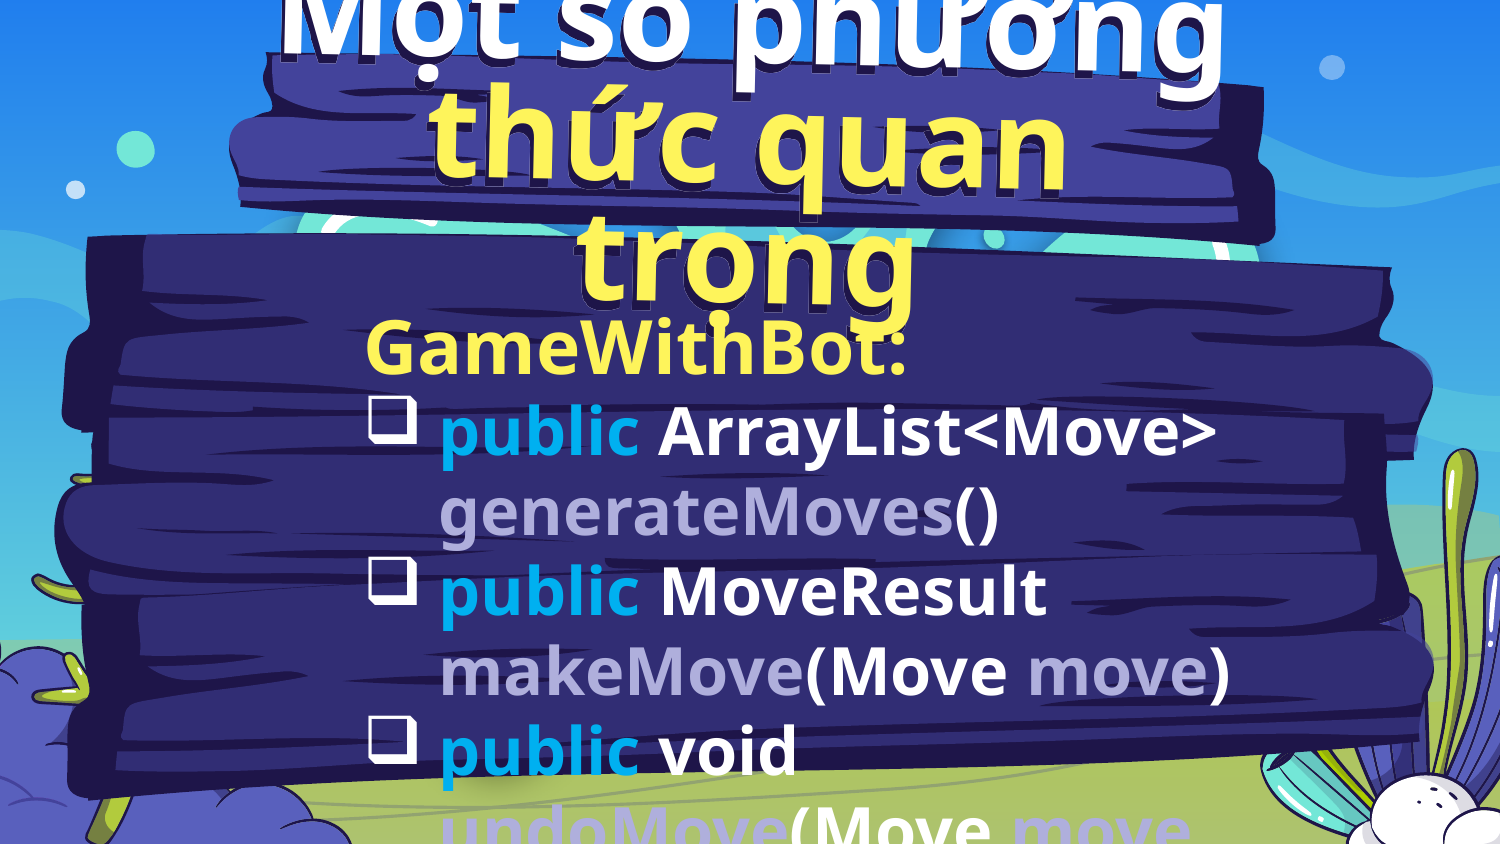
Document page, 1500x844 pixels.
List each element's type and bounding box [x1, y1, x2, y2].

text_box [116, 130, 155, 168]
text_box [221, 59, 1279, 236]
text_box [1319, 55, 1346, 81]
text_box [49, 215, 1450, 802]
text_box [65, 180, 86, 200]
